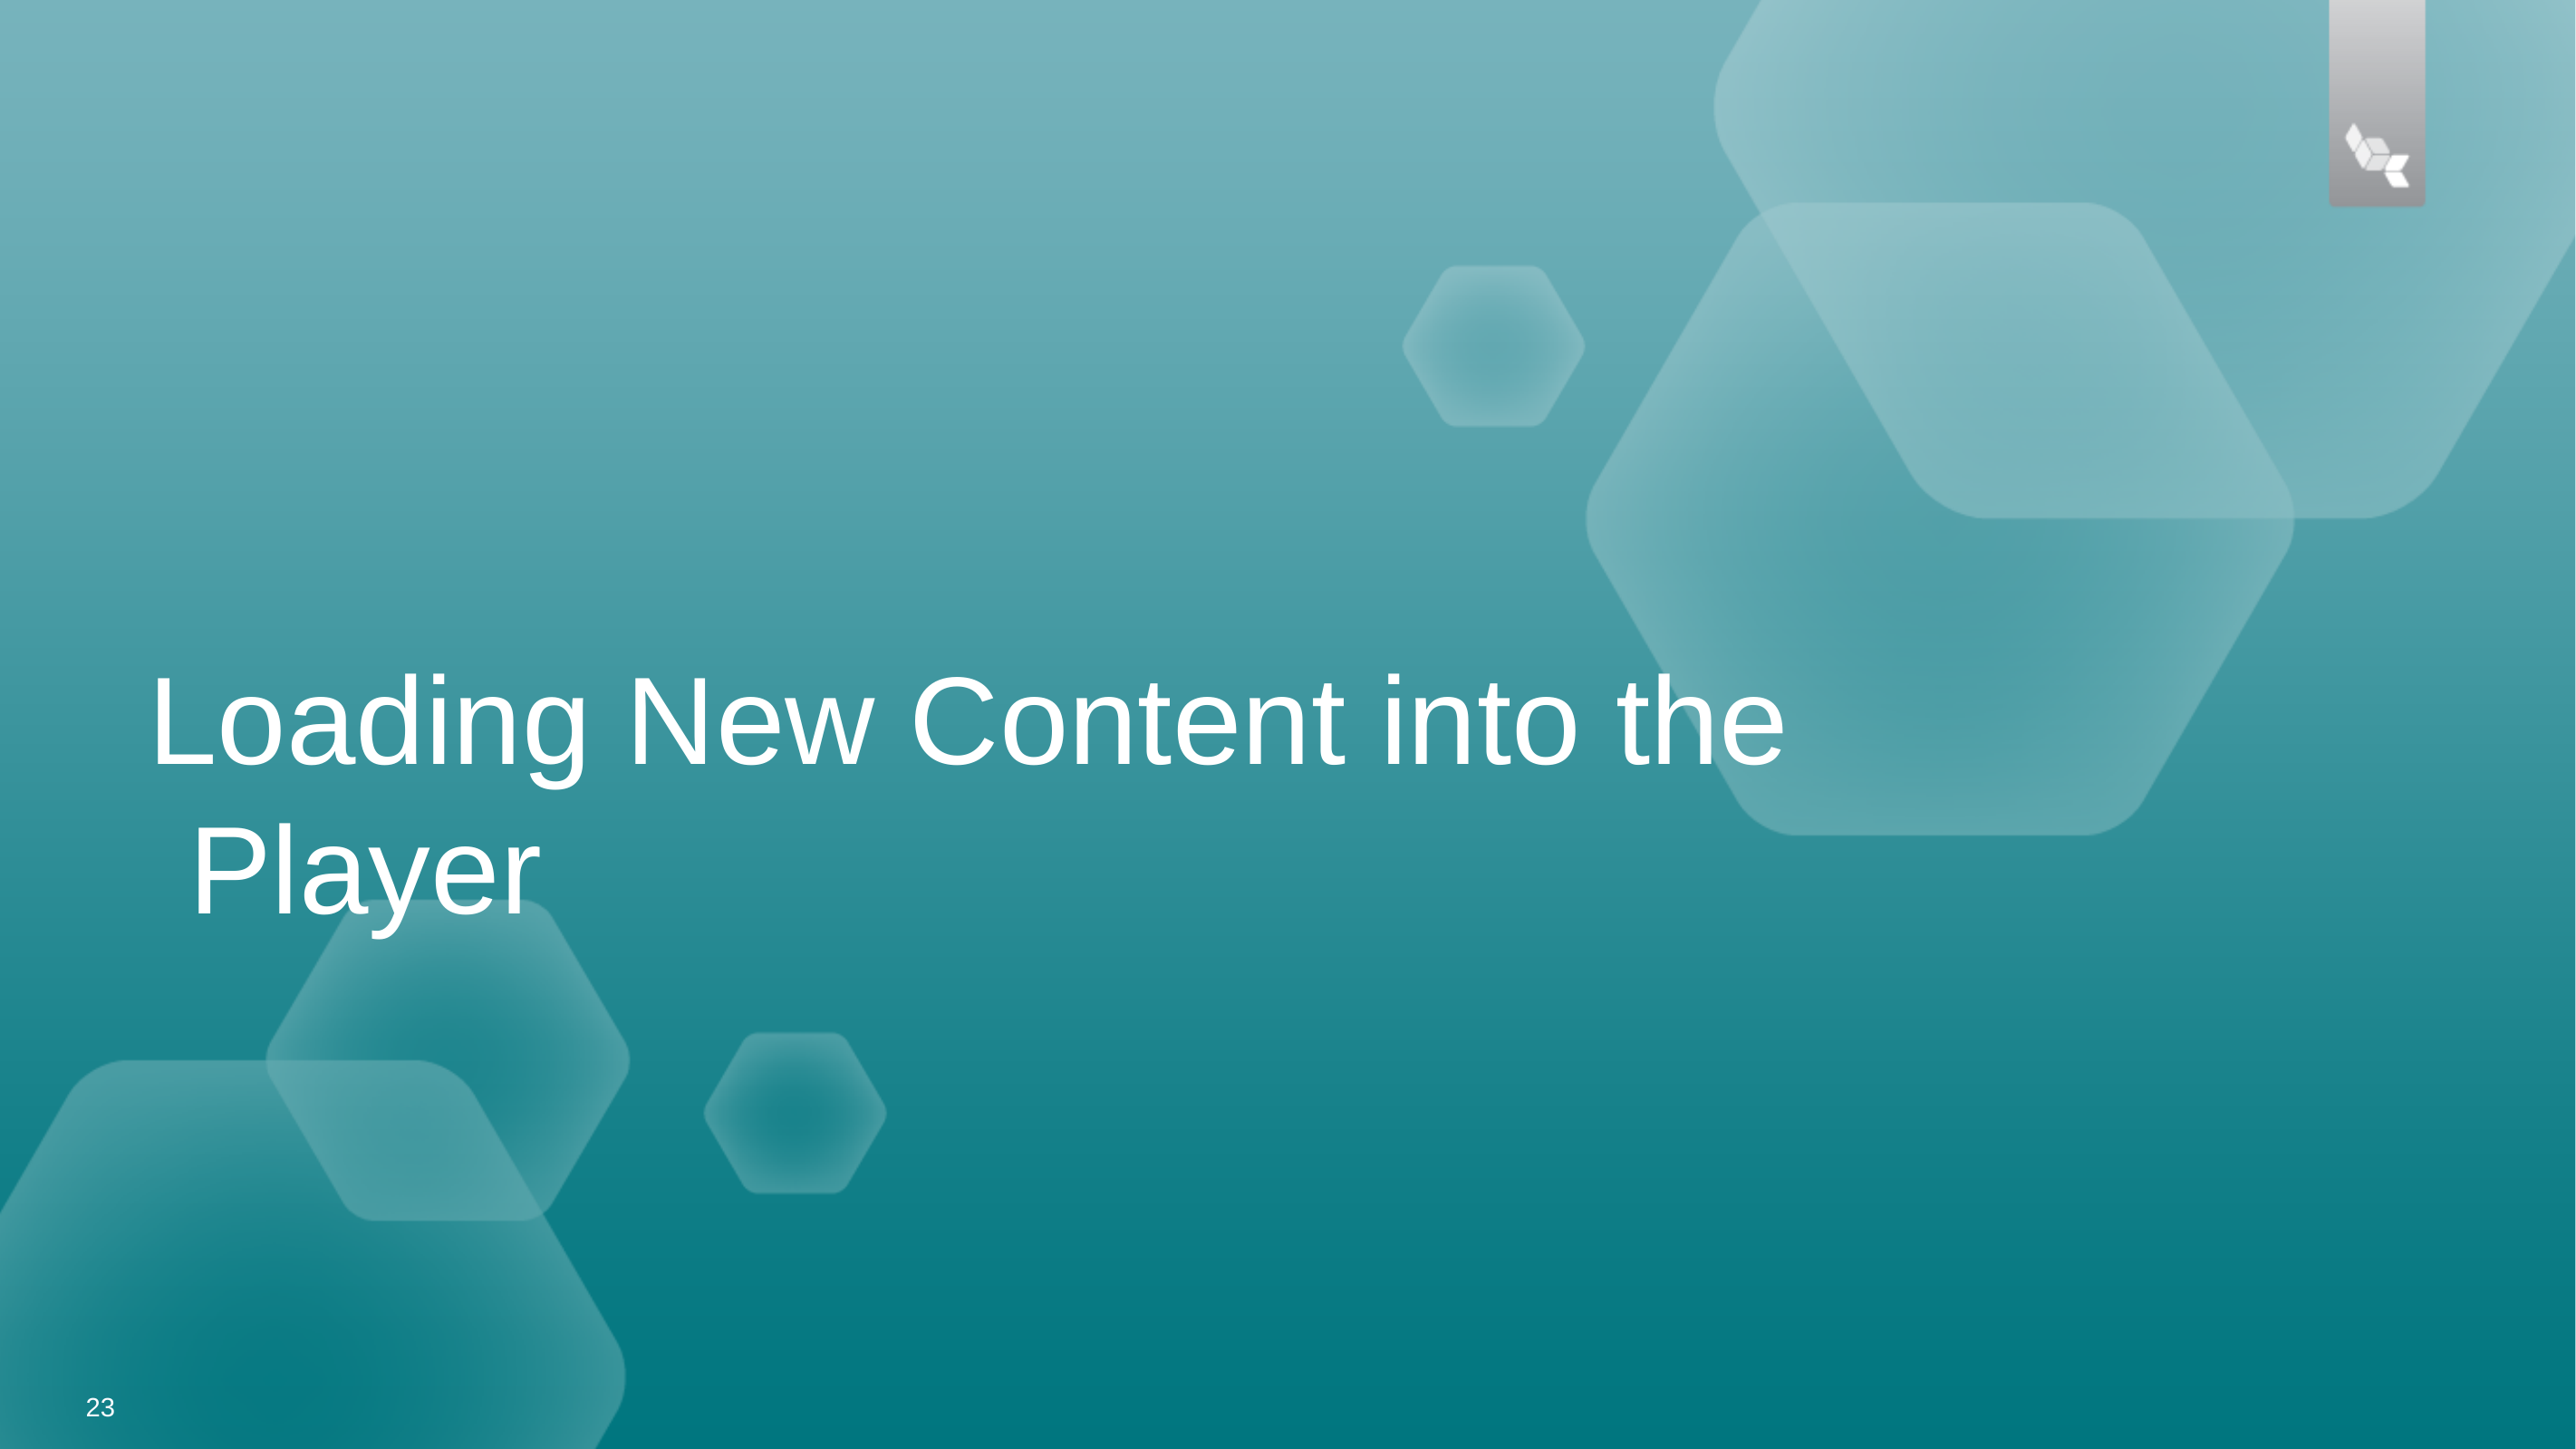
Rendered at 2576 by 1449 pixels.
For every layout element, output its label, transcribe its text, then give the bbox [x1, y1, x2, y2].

list Loading New Content into the Player [124, 627, 1857, 812]
picture [0, 0, 2576, 1449]
slide_number 23 [0, 1366, 130, 1447]
